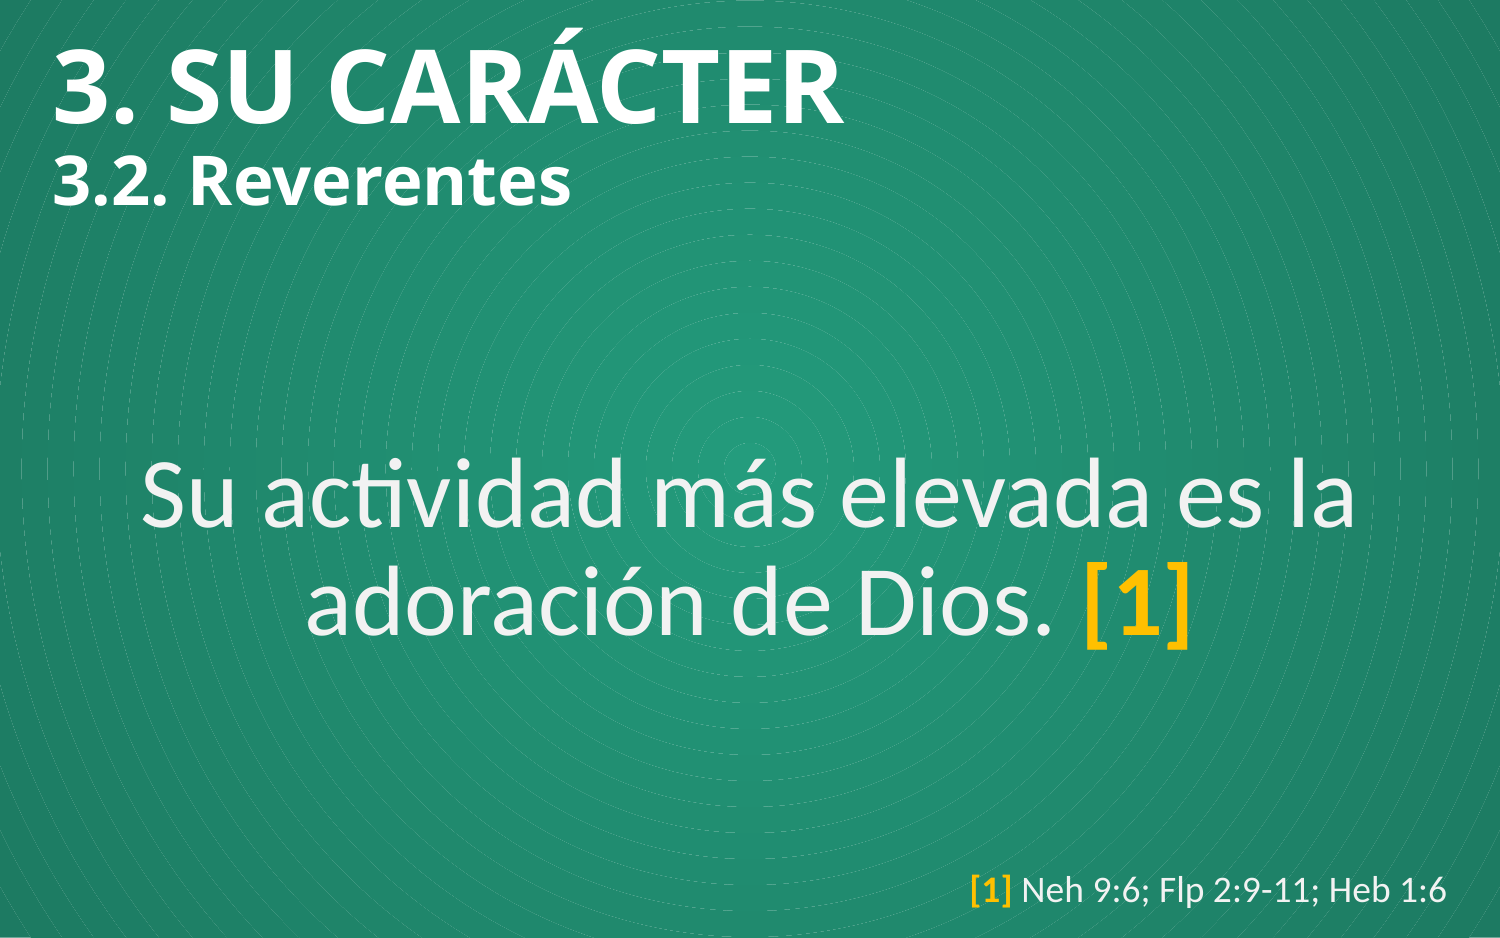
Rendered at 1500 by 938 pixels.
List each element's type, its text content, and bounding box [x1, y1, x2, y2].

text_box [1] Neh 9:6; Flp 2:9-11; Heb 1:6 [37, 849, 1463, 930]
list Su actividad más elevada es la adoración de Dios. [1] [37, 248, 1463, 849]
title 3. SU CARÁCTER 3.2. Reverentes [37, 7, 1463, 248]
